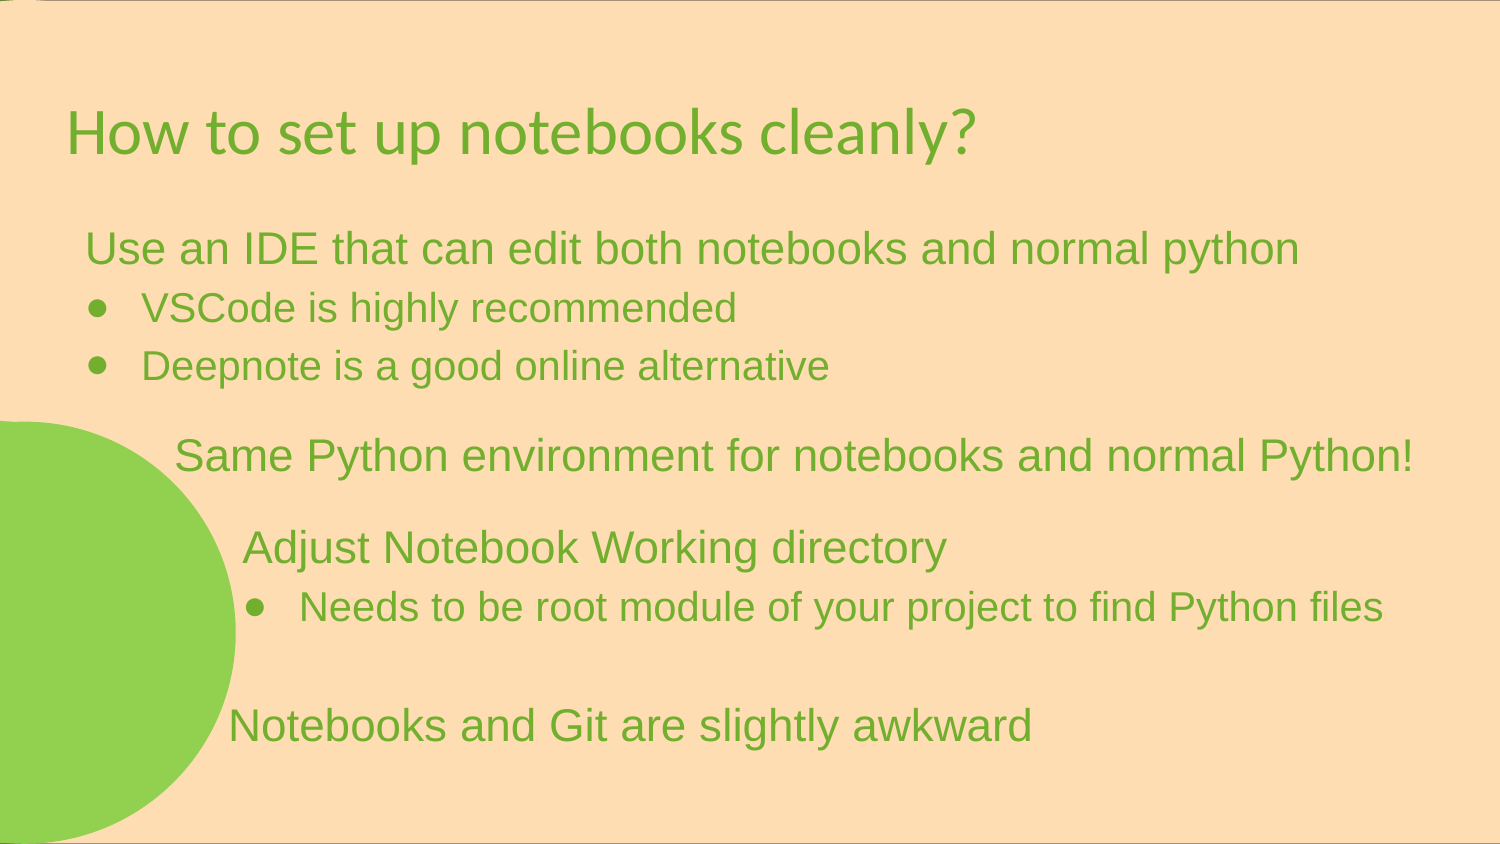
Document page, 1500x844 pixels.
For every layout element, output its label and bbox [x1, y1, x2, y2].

text_box [0, 0, 1500, 844]
